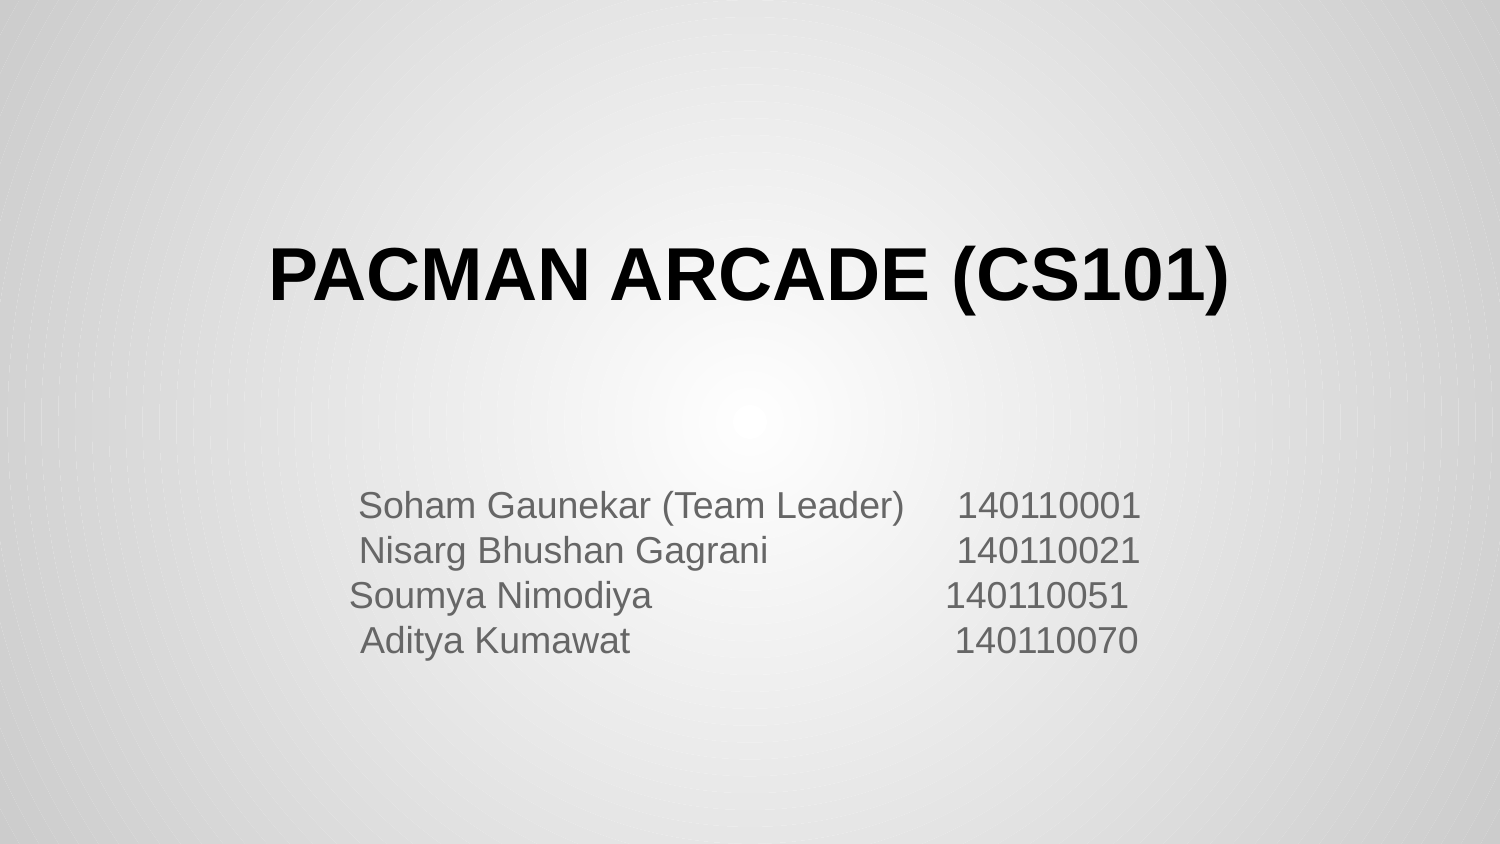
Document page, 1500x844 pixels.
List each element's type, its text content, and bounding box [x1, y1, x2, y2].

subtitle Soham Gaunekar (Team Leader) 140110001 Nisarg Bhushan Gagrani 140110021 Soumya Nimodiya 140110051 Aditya Kumawat 140110070 [112, 465, 1388, 595]
title PACMAN ARCADE (CS101) [112, 259, 1388, 450]
